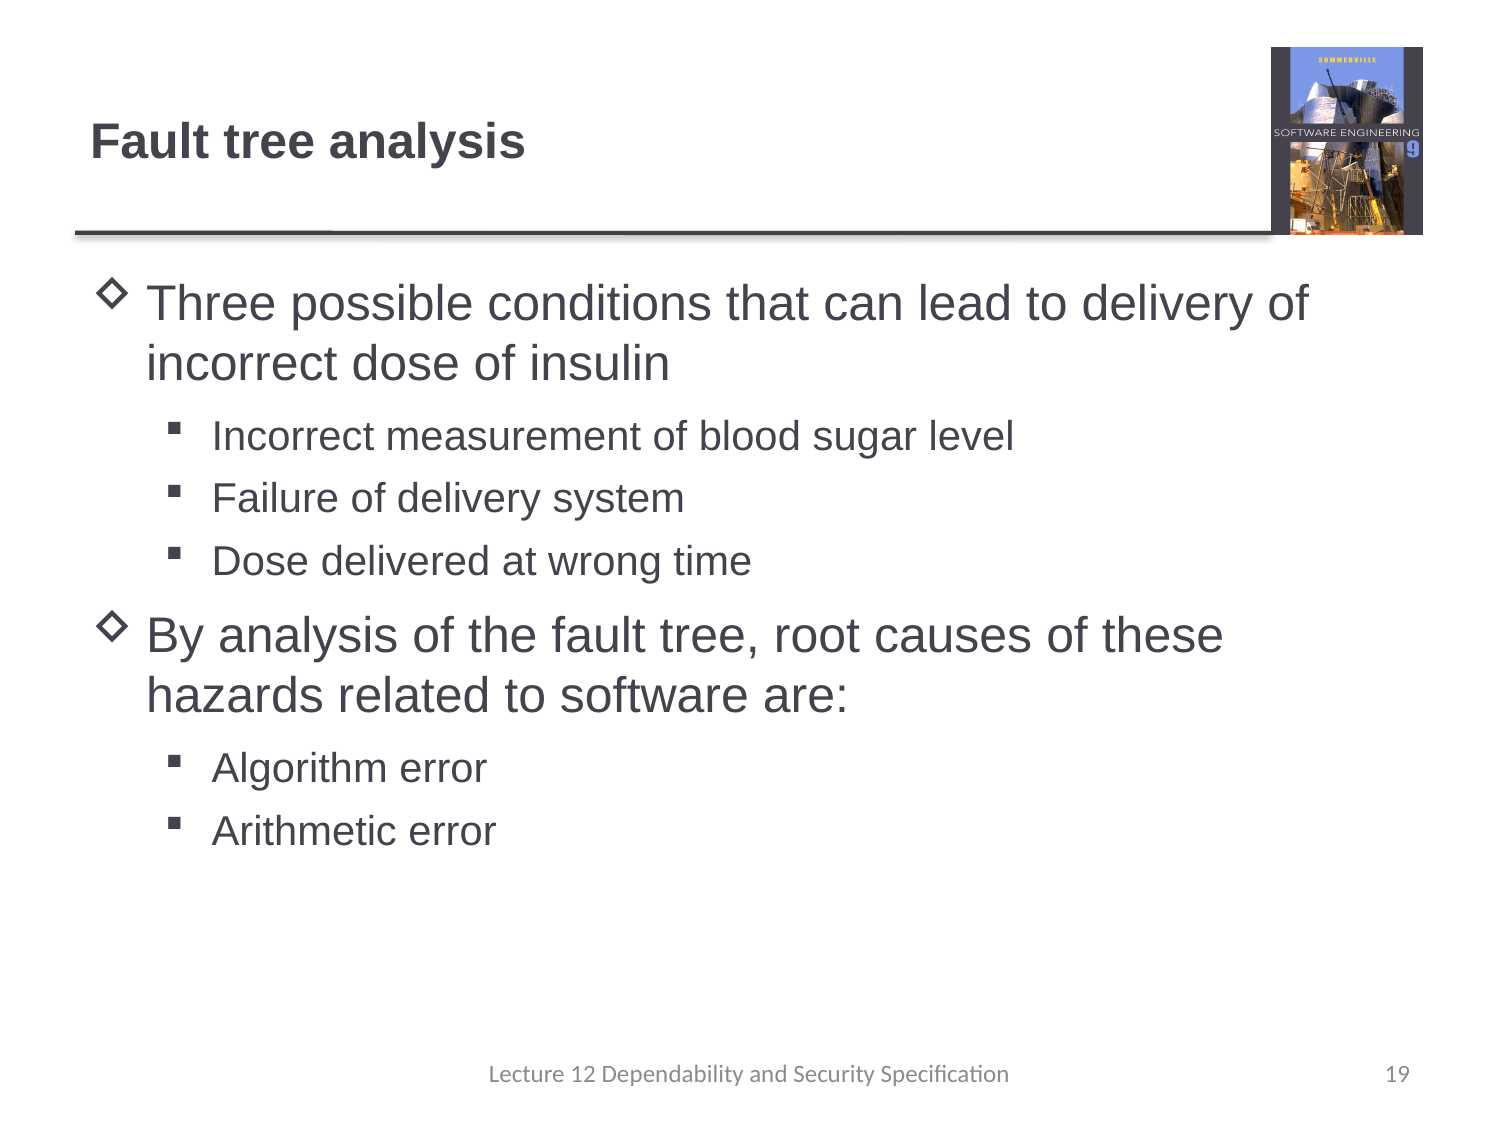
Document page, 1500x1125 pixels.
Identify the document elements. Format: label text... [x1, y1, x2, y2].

slide_number 19 [1075, 1042, 1425, 1103]
footer Lecture 12 Dependability and Security Specification [425, 1042, 1075, 1103]
list Three possible conditions that can lead to delivery of incorrect dose of insulin Incorrect measurement of blood sugar level Failure of delivery system Dose delivered at wrong time By analysis of the fault tree, root causes of these hazards related to software are: Algorithm error Arithmetic error [75, 262, 1425, 1005]
picture [1272, 47, 1423, 235]
title Fault tree analysis [74, 44, 1272, 233]
